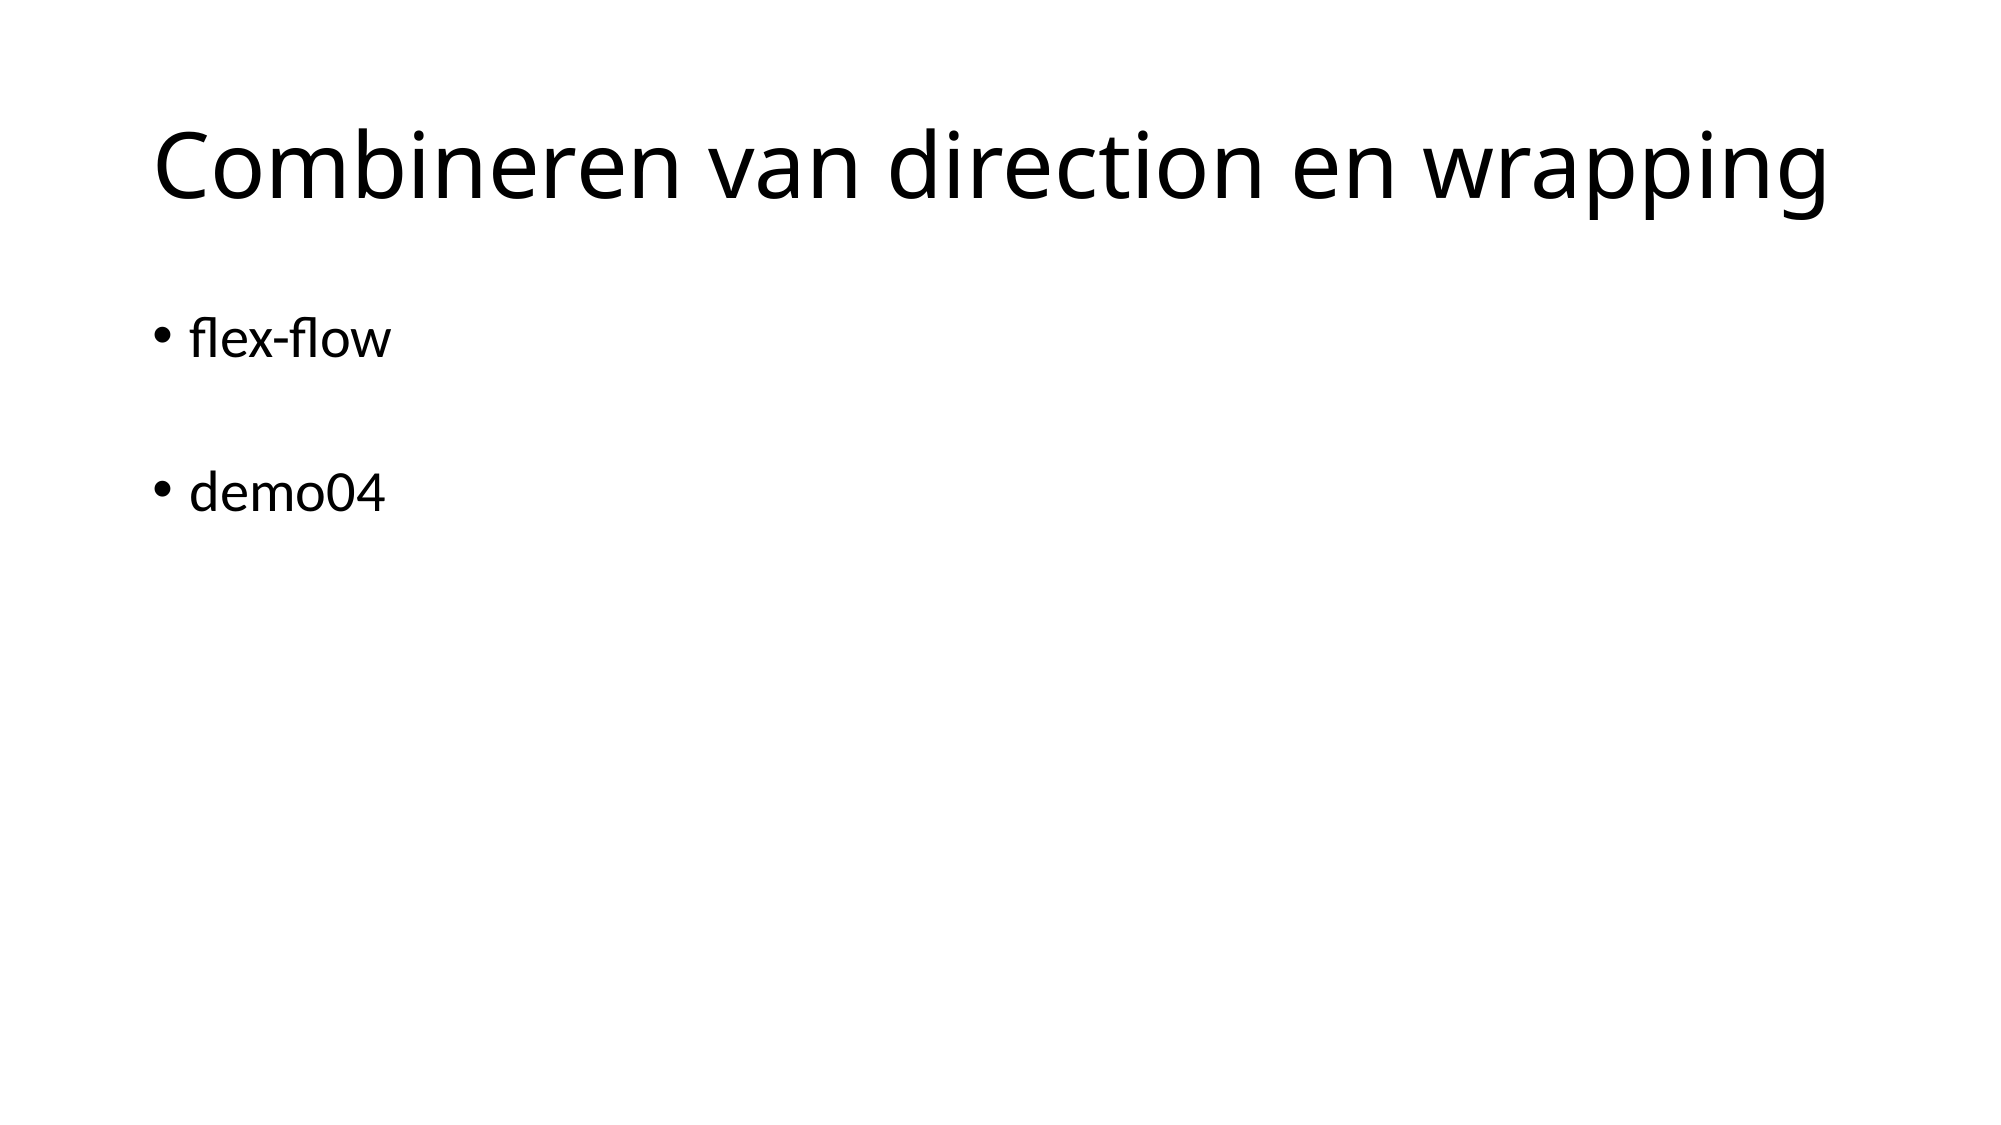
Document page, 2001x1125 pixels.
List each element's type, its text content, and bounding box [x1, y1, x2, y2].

list flex-flow demo04 [137, 299, 1863, 1014]
title Combineren van direction en wrapping [137, 59, 1863, 278]
